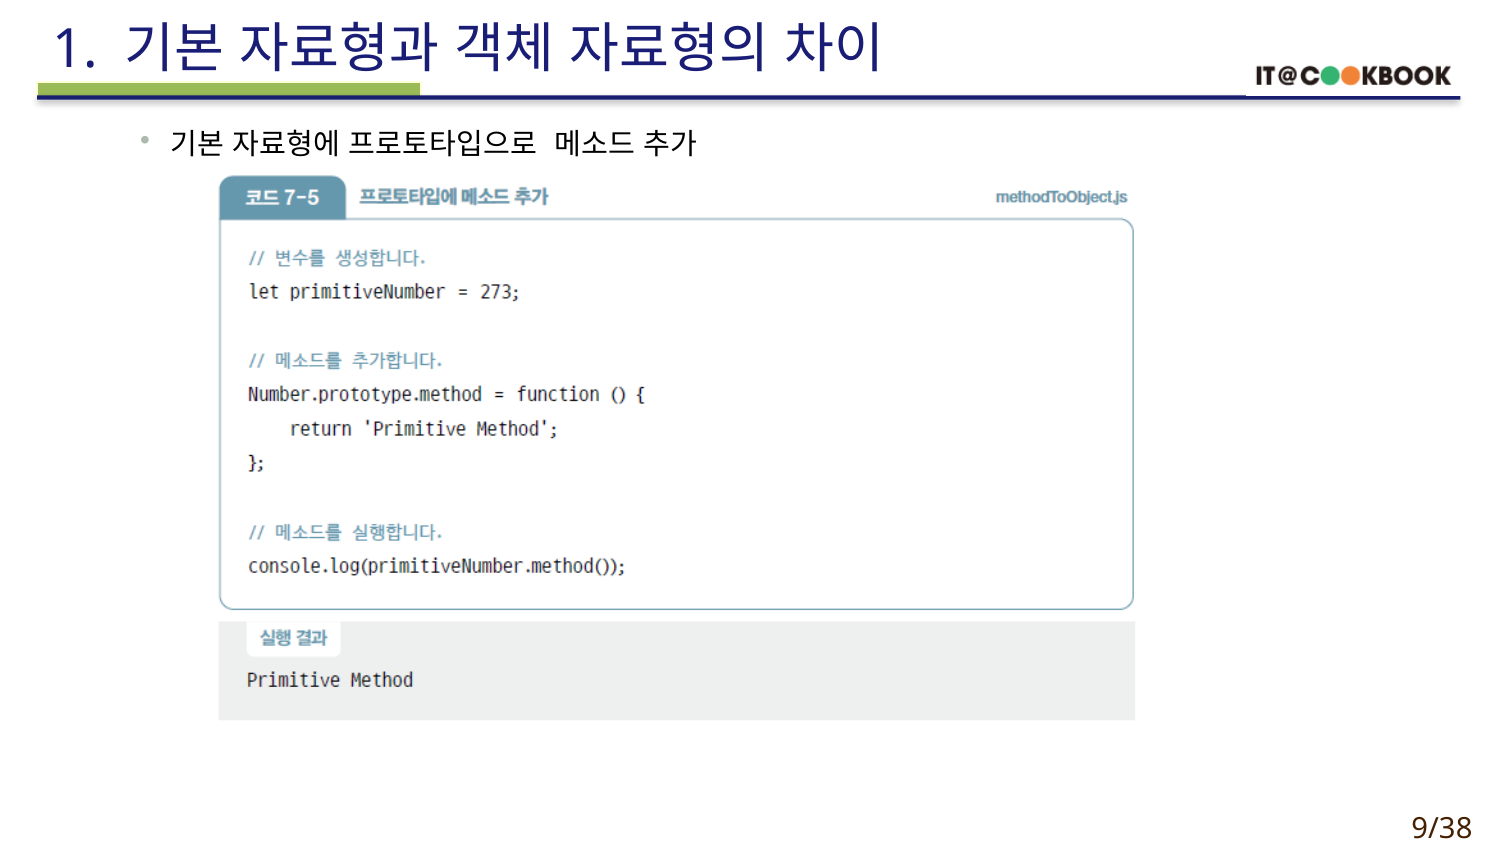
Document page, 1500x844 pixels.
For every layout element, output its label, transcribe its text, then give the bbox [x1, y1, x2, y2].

list 기본 자료형에 프로토타입으로 메소드 추가 [37, 114, 1463, 818]
picture [206, 173, 1149, 737]
title 1. 기본 자료형과 객체 자료형의 차이 [37, 10, 1278, 82]
picture [1246, 57, 1463, 96]
